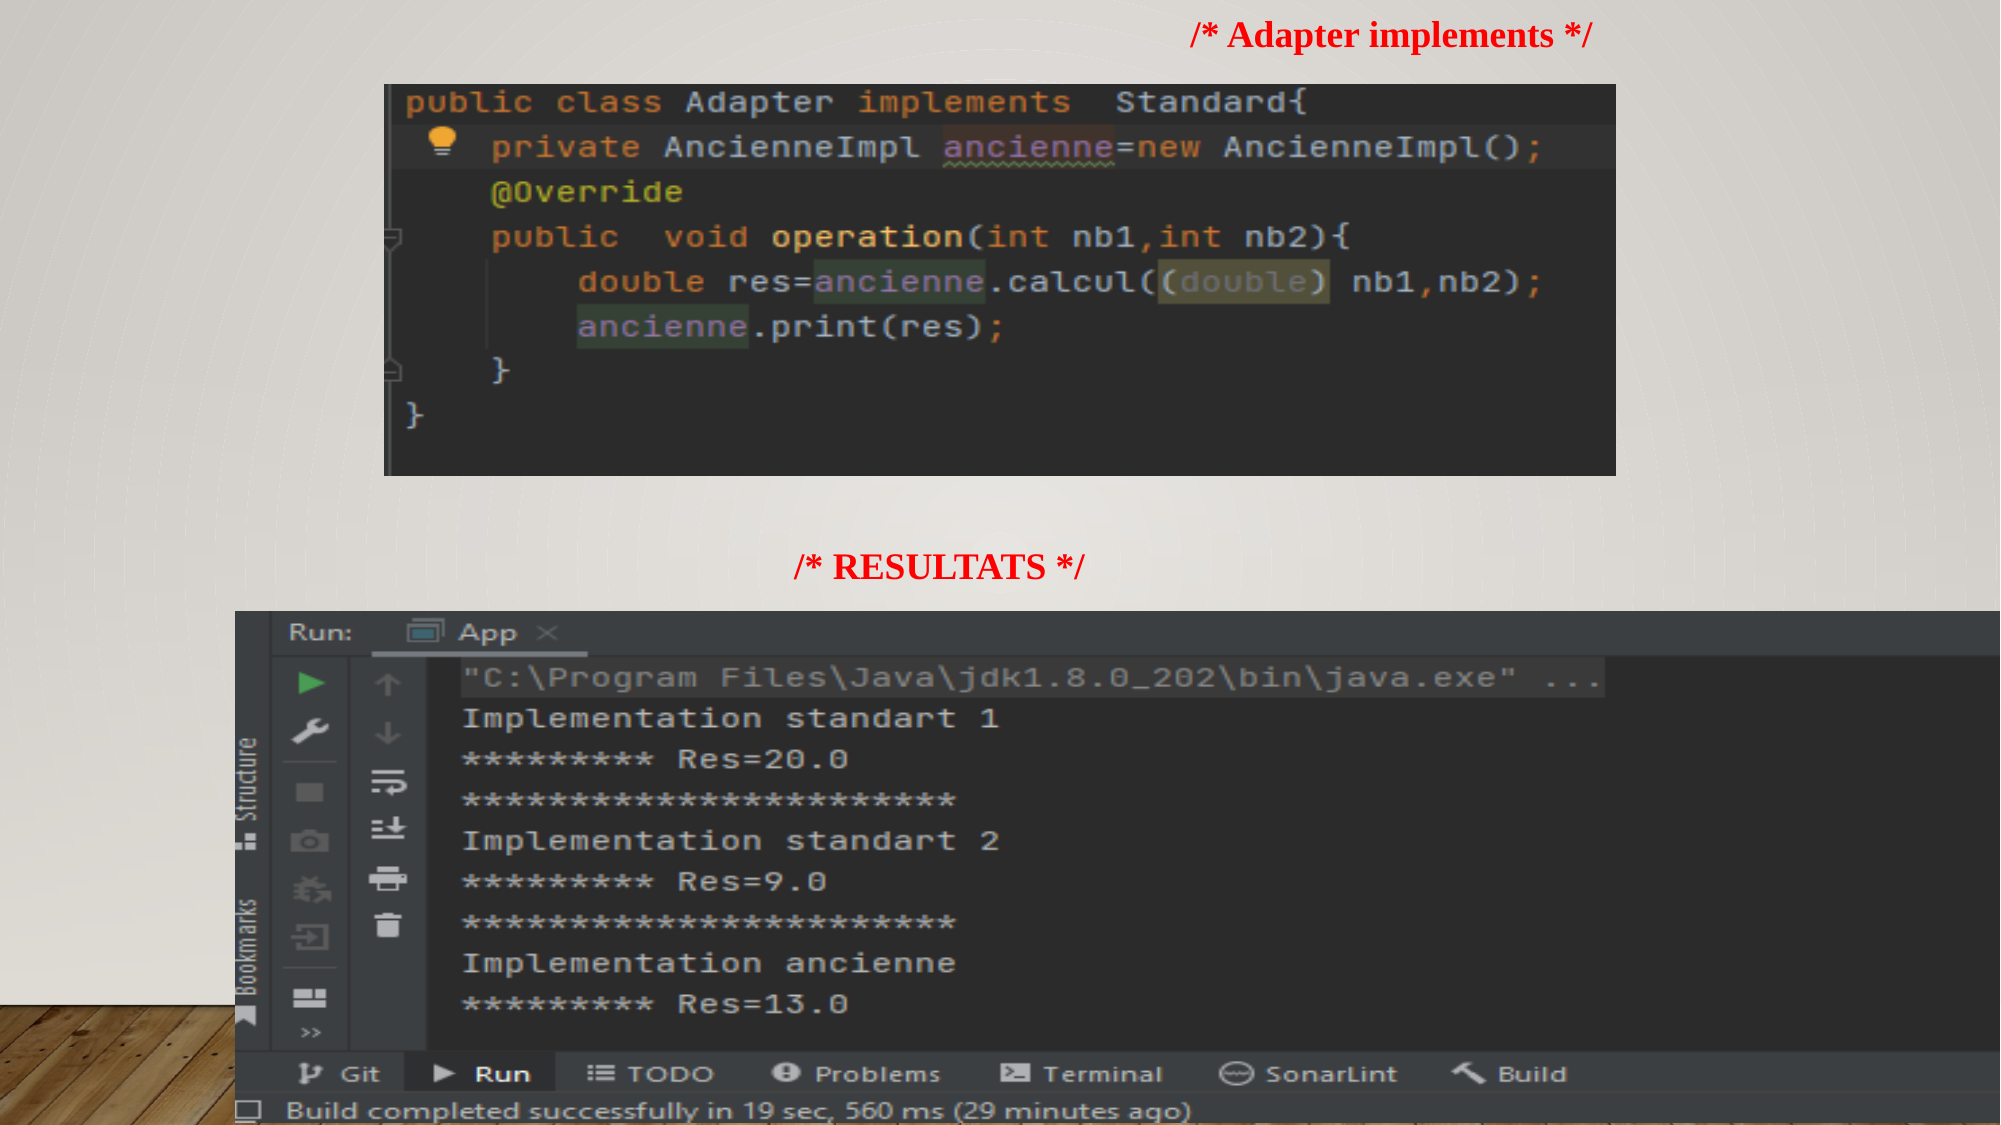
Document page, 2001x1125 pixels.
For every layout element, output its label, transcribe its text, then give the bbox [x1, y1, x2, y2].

text_box /* Adapter implements */ [1175, 0, 1703, 63]
picture [384, 83, 1616, 476]
text_box /* RESULTATS */ [74, 531, 1731, 595]
picture [0, 611, 2000, 1125]
